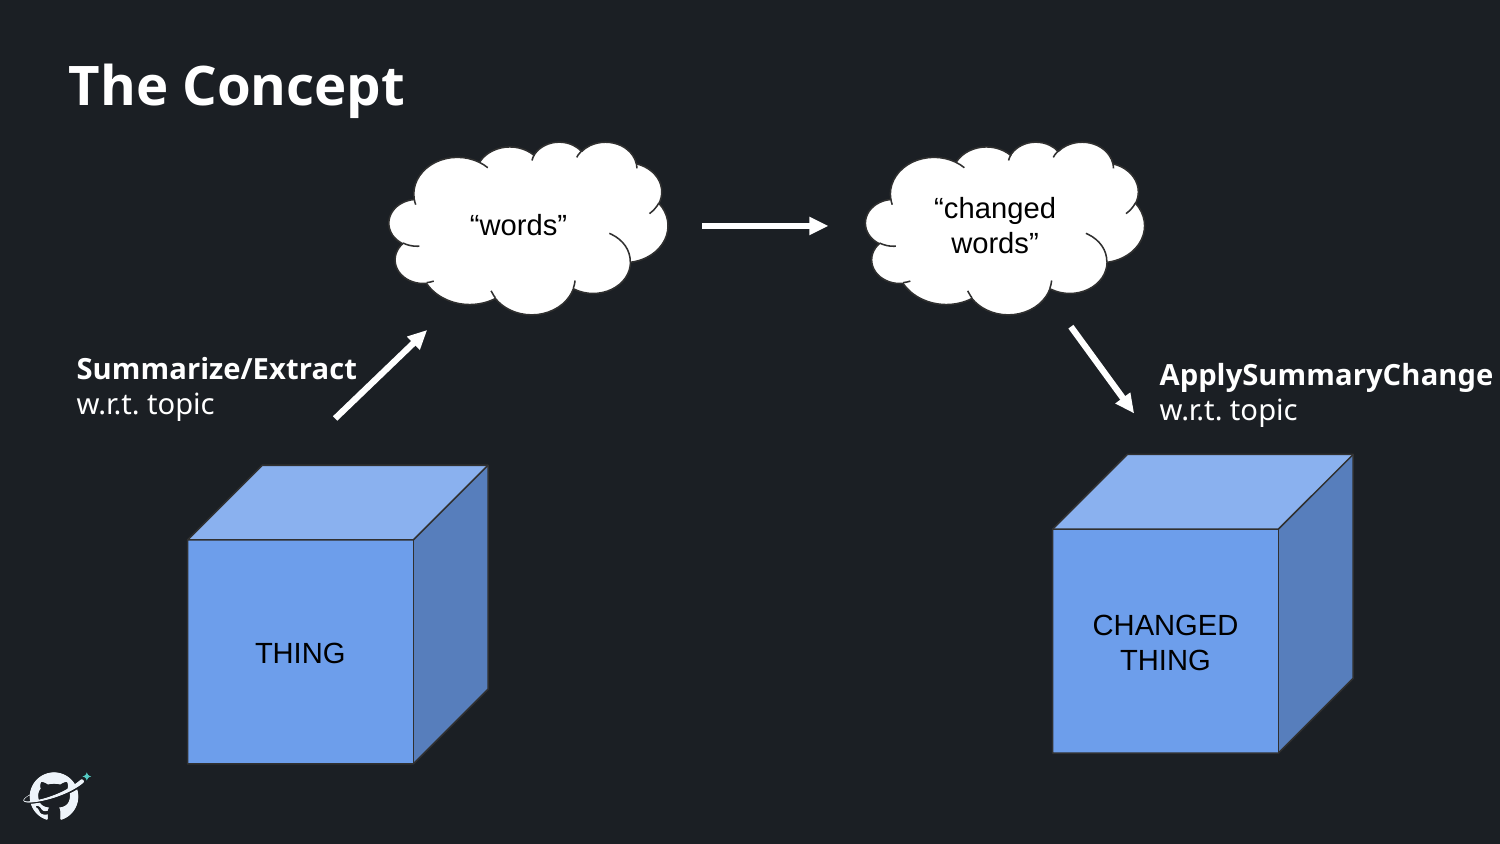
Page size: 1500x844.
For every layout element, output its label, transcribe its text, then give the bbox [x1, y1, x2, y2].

text_box Summarize/Extract w.r.t. topic [61, 335, 390, 436]
title The Concept [53, 35, 1355, 130]
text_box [1070, 326, 1135, 414]
text_box CHANGED THING [1052, 454, 1354, 754]
picture [6, 748, 102, 844]
text_box THING [187, 465, 489, 764]
text_box “words” [388, 142, 669, 315]
text_box “changed words” [865, 142, 1145, 315]
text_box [334, 330, 428, 419]
text_box ApplySummaryChange w.r.t. topic [1144, 341, 1500, 442]
